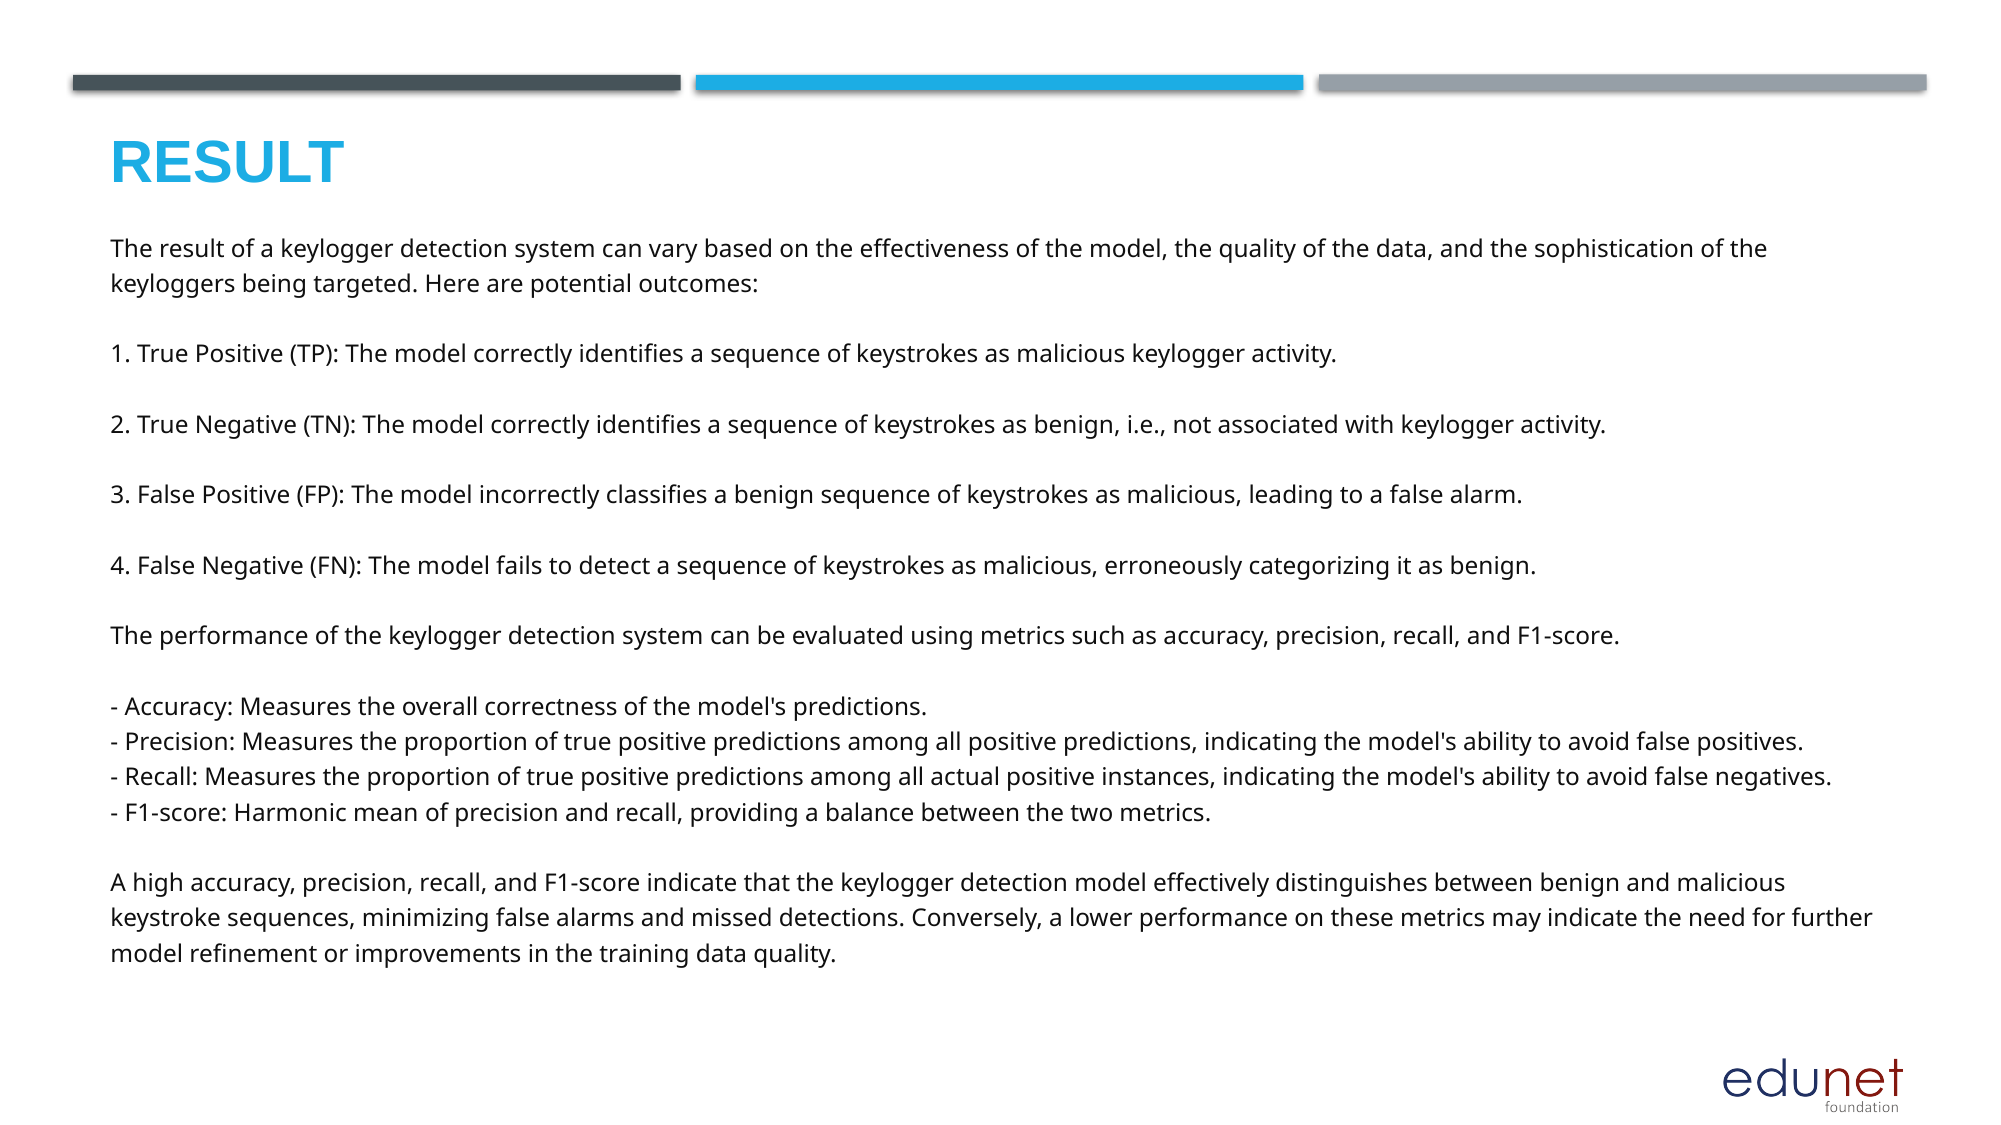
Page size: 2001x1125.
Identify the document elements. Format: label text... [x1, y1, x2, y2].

list The result of a keylogger detection system can vary based on the effectiveness of the model, the quality of the data, and the sophistication of the keyloggers being targeted. Here are potential outcomes: 1. True Positive (TP): The model correctly identifies a sequence of keystrokes as malicious keylogger activity. 2. True Negative (TN): The model correctly identifies a sequence of keystrokes as benign, i.e., not associated with keylogger activity. 3. False Positive (FP): The model incorrectly classifies a benign sequence of keystrokes as malicious, leading to a false alarm. 4. False Negative (FN): The model fails to detect a sequence of keystrokes as malicious, erroneously categorizing it as benign. The performance of the keylogger detection system can be evaluated using metrics such as accuracy, precision, recall, and F1-score. - Accuracy: Measures the overall correctness of the model's predictions. - Precision: Measures the proportion of true positive predictions among all positive predictions, indicating the model's ability to avoid false positives. - Recall: Measures the proportion of true positive predictions among all actual positive instances, indicating the model's ability to avoid false negatives. - F1-score: Harmonic mean of precision and recall, providing a balance between the two metrics. A high accuracy, precision, recall, and F1-score indicate that the keylogger detection model effectively distinguishes between benign and malicious keystroke sequences, minimizing false alarms and missed detections. Conversely, a lower performance on these metrics may indicate the need for further model refinement or improvements in the training data quality. [95, 213, 1905, 981]
title Result [95, 115, 1905, 203]
picture [1719, 1056, 1905, 1116]
